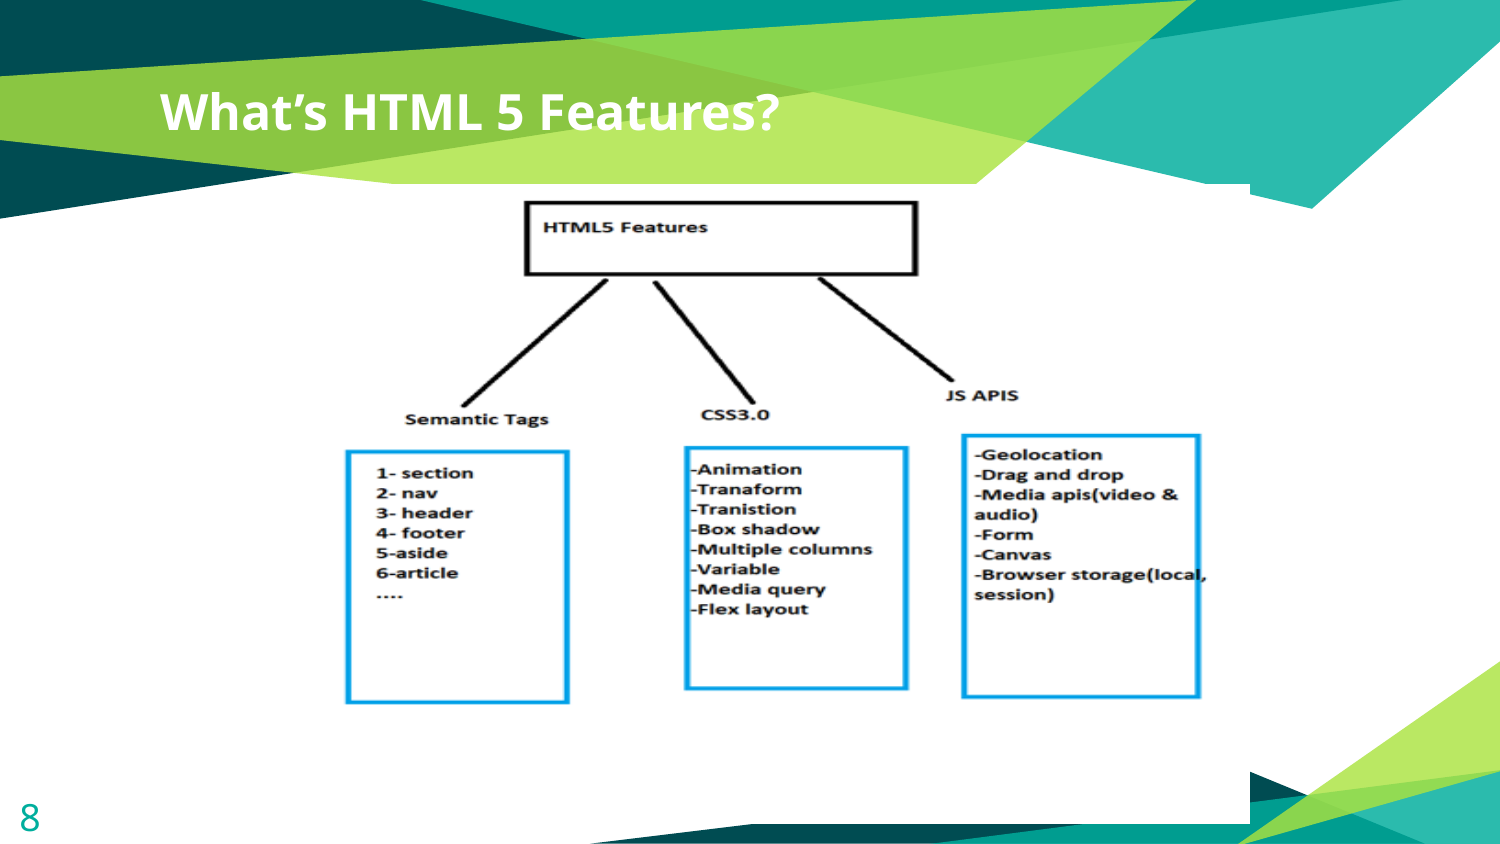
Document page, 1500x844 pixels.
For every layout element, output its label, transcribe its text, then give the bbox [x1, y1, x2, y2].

picture [224, 184, 1251, 824]
title What’s HTML 5 Features? [145, 65, 1355, 206]
slide_number 8 [4, 779, 95, 844]
